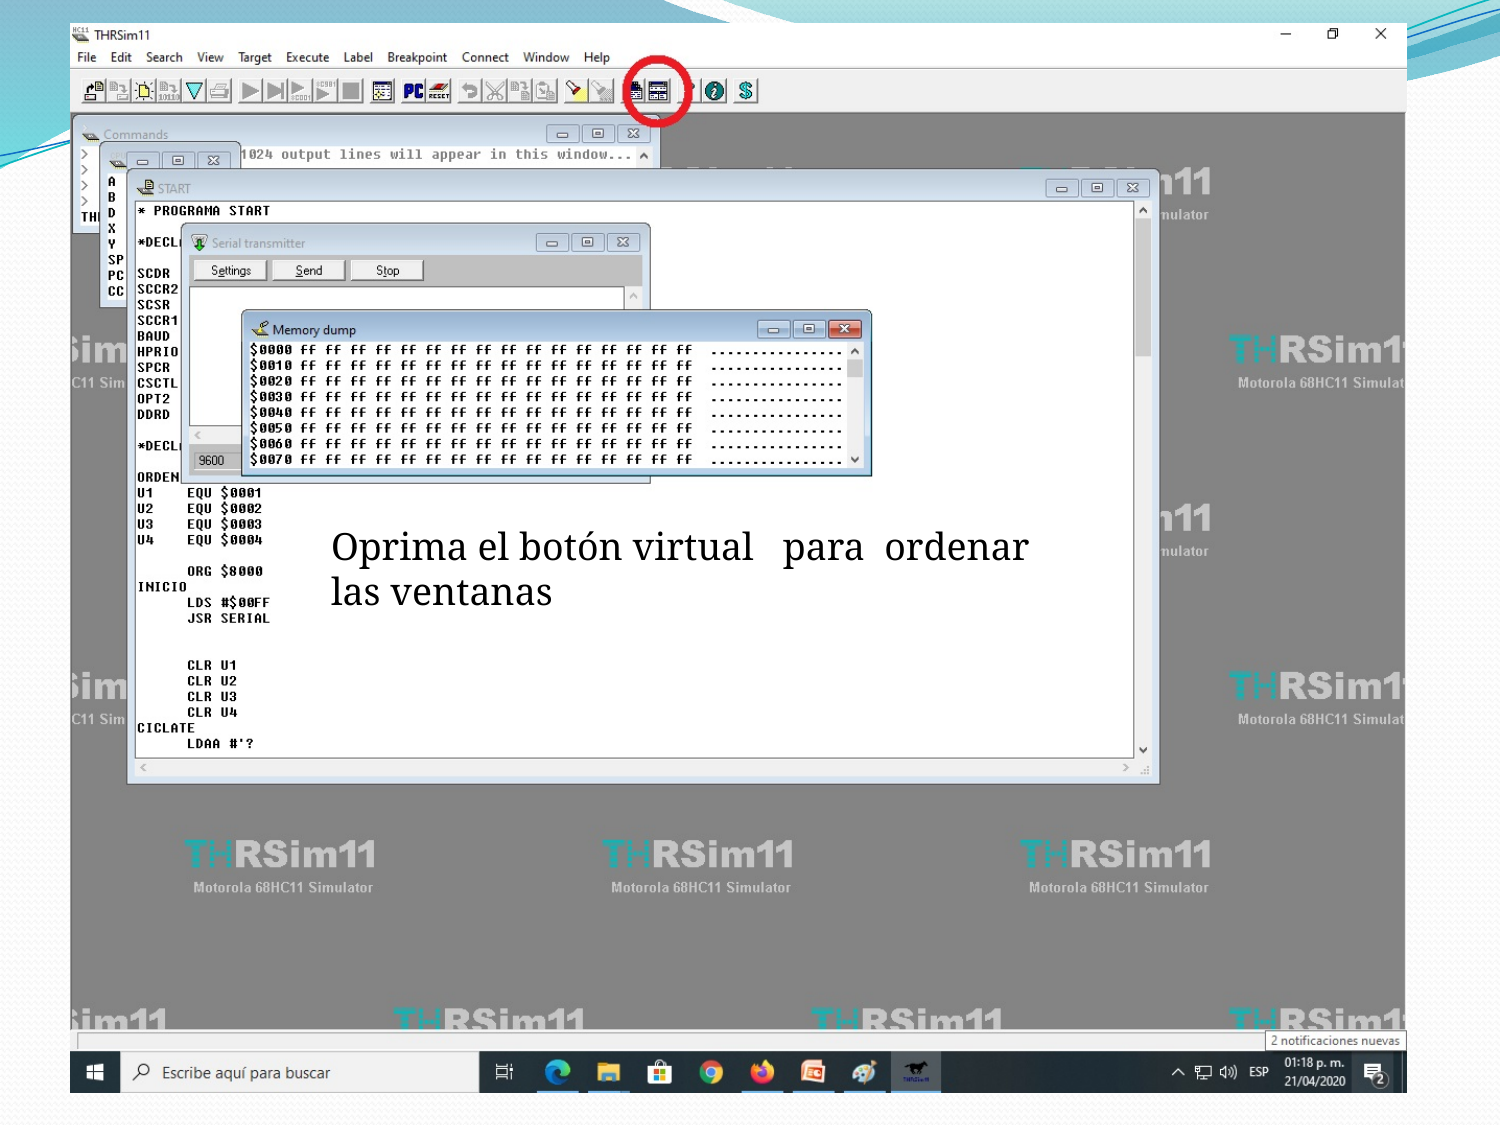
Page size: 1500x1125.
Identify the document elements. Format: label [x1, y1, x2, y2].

picture [70, 23, 1407, 1093]
